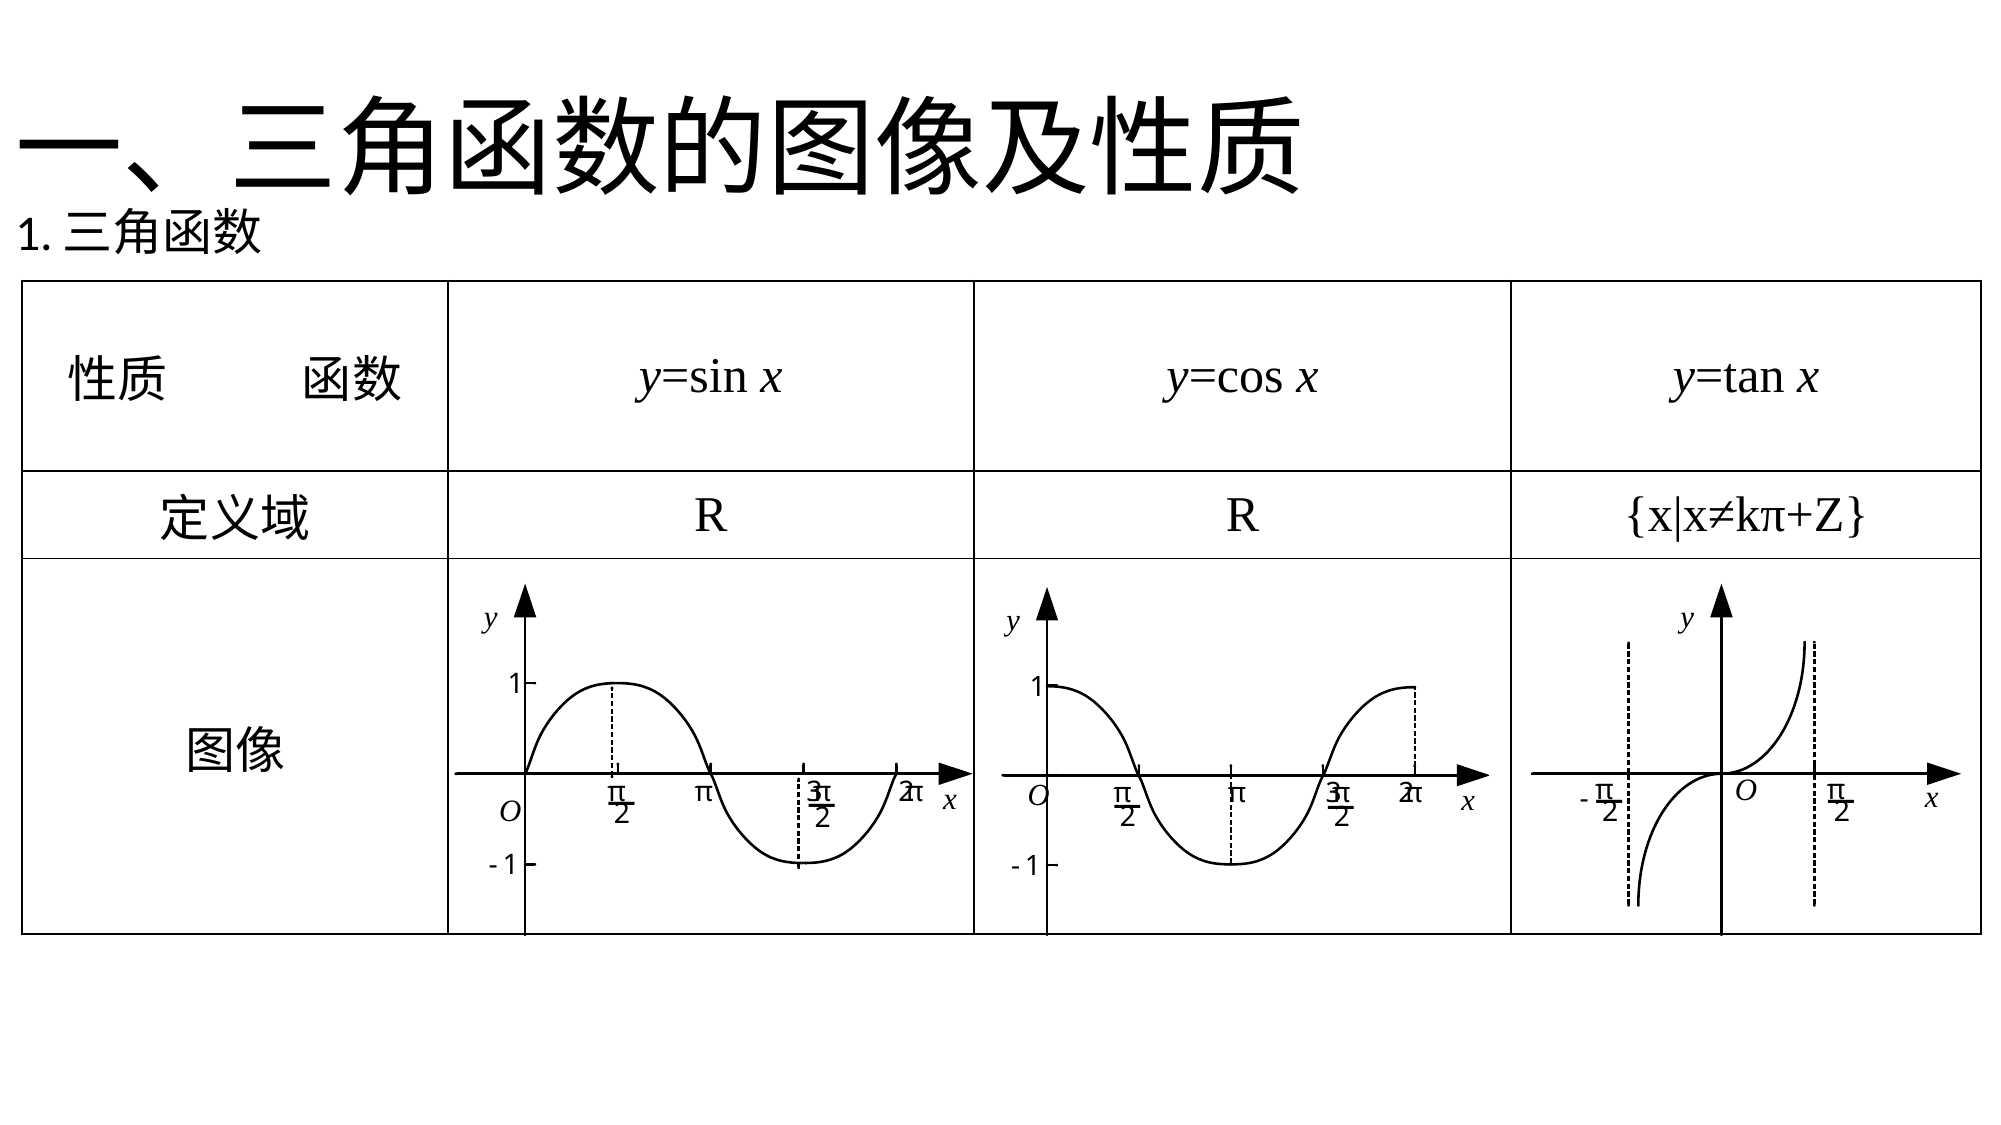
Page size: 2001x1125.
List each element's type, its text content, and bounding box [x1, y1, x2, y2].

picture [450, 579, 973, 936]
picture [987, 583, 1490, 936]
text_box 一、三角函数的图像及性质 [0, 0, 1527, 218]
picture [1526, 579, 1962, 936]
subtitle 1.三角函数 [0, 190, 682, 285]
